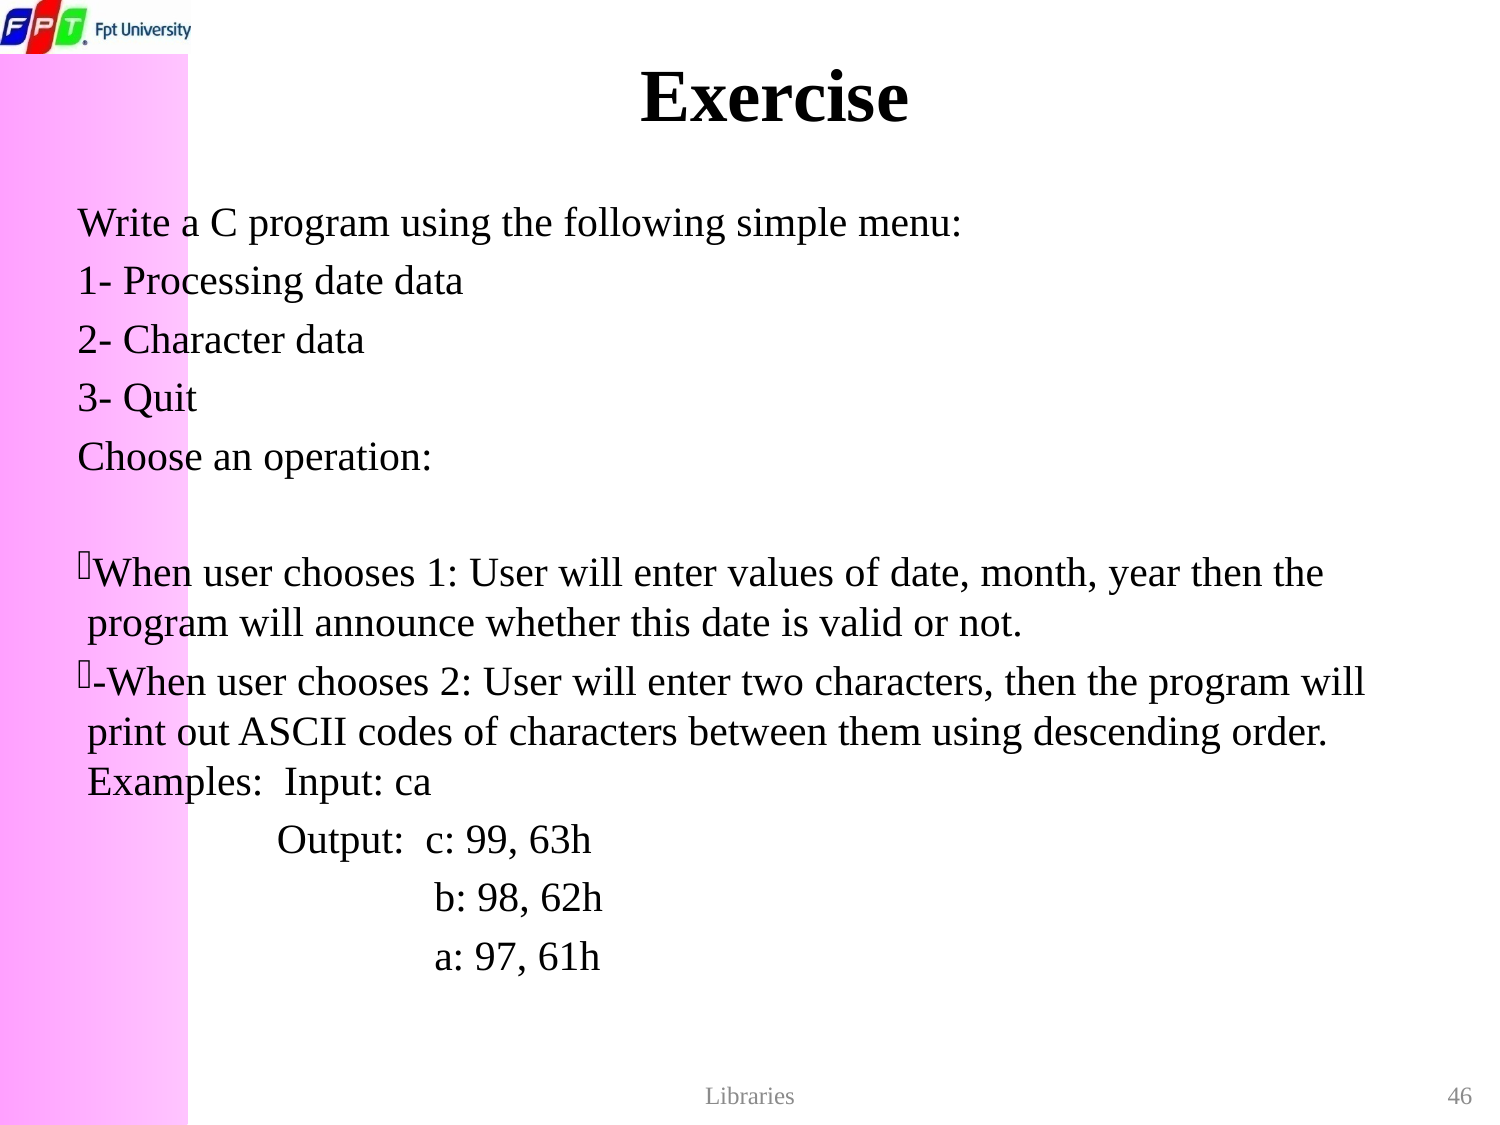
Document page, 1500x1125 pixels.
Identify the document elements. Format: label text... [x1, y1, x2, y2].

slide_number 46 [1137, 1074, 1488, 1116]
list Write a C program using the following simple menu: 1- Processing date data 2- Character data 3- Quit Choose an operation: When user chooses 1: User will enter values of date, month, year then the program will announce whether this date is valid or not. -When user chooses 2: User will enter two characters, then the program will print out ASCII codes of characters between them using descending order. Examples: Input: ca Output: c: 99, 63h b: 98, 62h a: 97, 61h [62, 187, 1463, 1005]
footer Libraries [512, 1074, 988, 1116]
picture [0, 0, 191, 54]
title Exercise [125, 45, 1425, 138]
